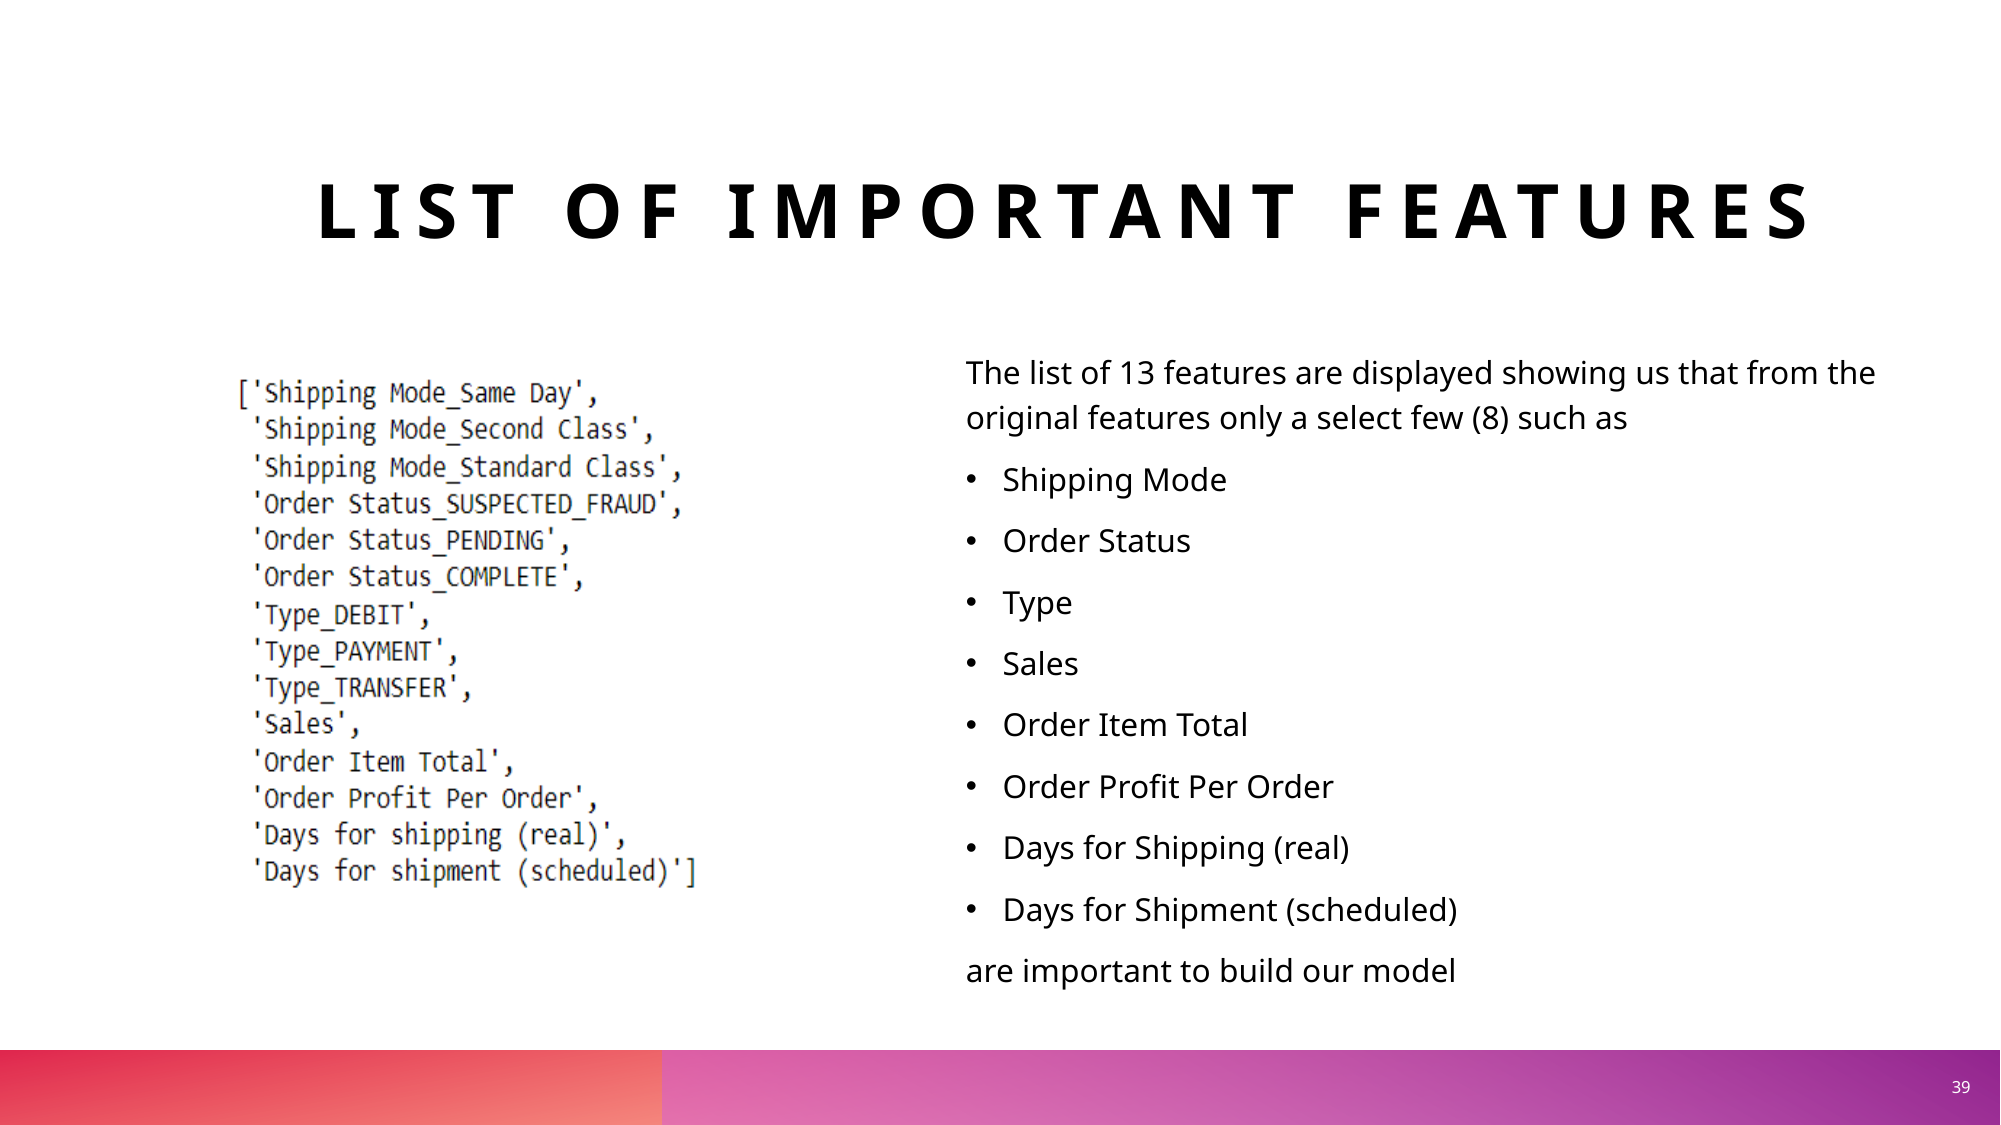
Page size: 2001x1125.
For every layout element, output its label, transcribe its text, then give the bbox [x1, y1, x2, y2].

title List of important features [222, 50, 1903, 254]
slide_number 39 [1913, 1051, 1986, 1125]
list The list of 13 features are displayed showing us that from the original features only a select few (8) such as Shipping Mode Order Status Type Sales Order Item Total Order Profit Per Order Days for Shipping (real) Days for Shipment (scheduled) are important to build our model [965, 345, 1905, 995]
picture [224, 367, 716, 907]
